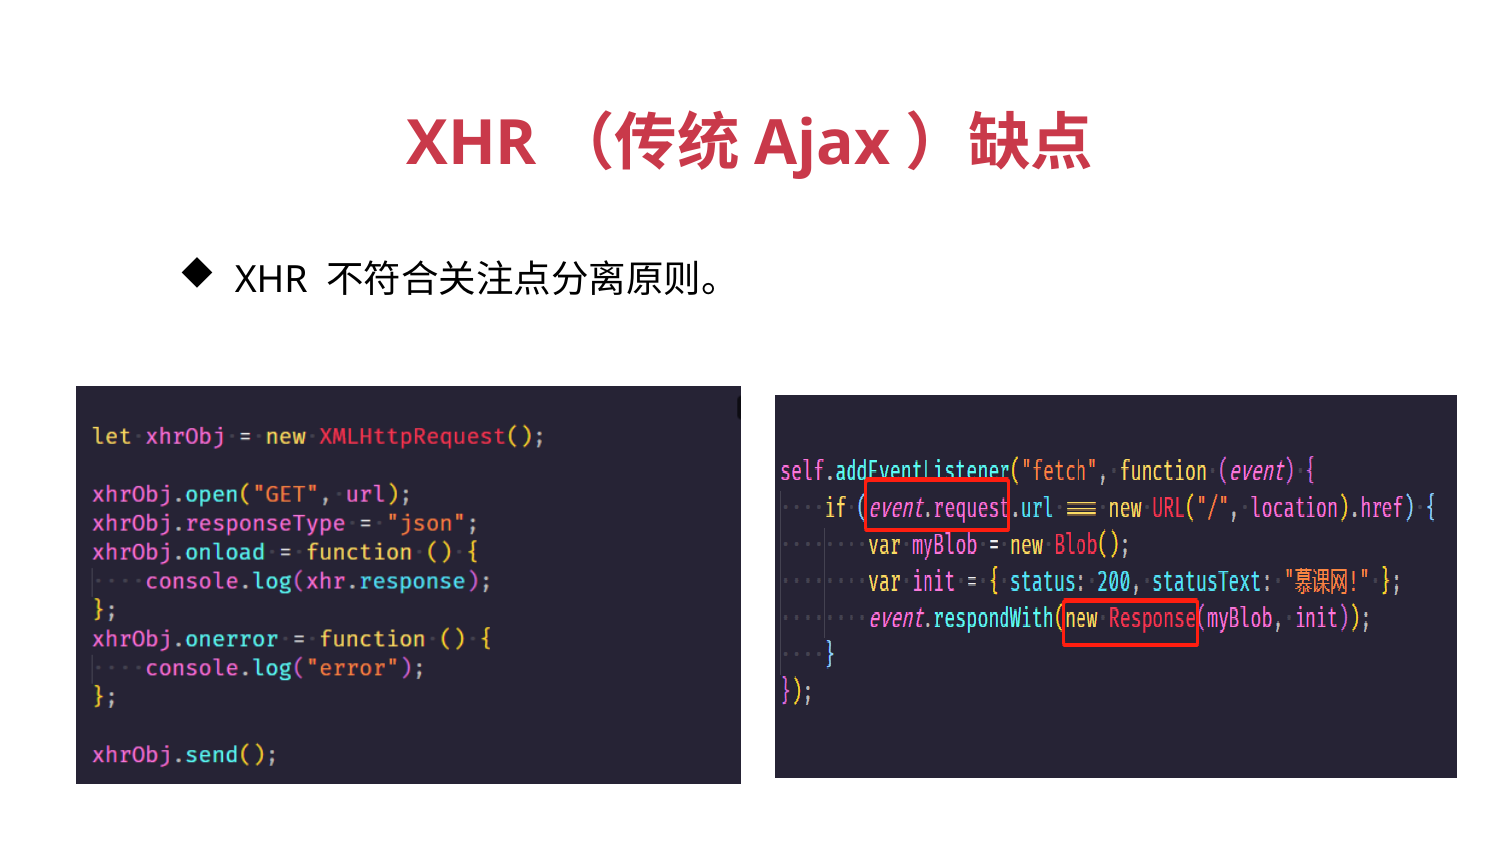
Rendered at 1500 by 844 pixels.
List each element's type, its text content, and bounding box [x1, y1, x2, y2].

picture [76, 386, 741, 784]
text_box XHR 不符合关注点分离原则。 [88, 247, 1439, 308]
picture [775, 395, 1457, 778]
text_box XHR（传统Ajax）缺点 [391, 94, 1109, 185]
